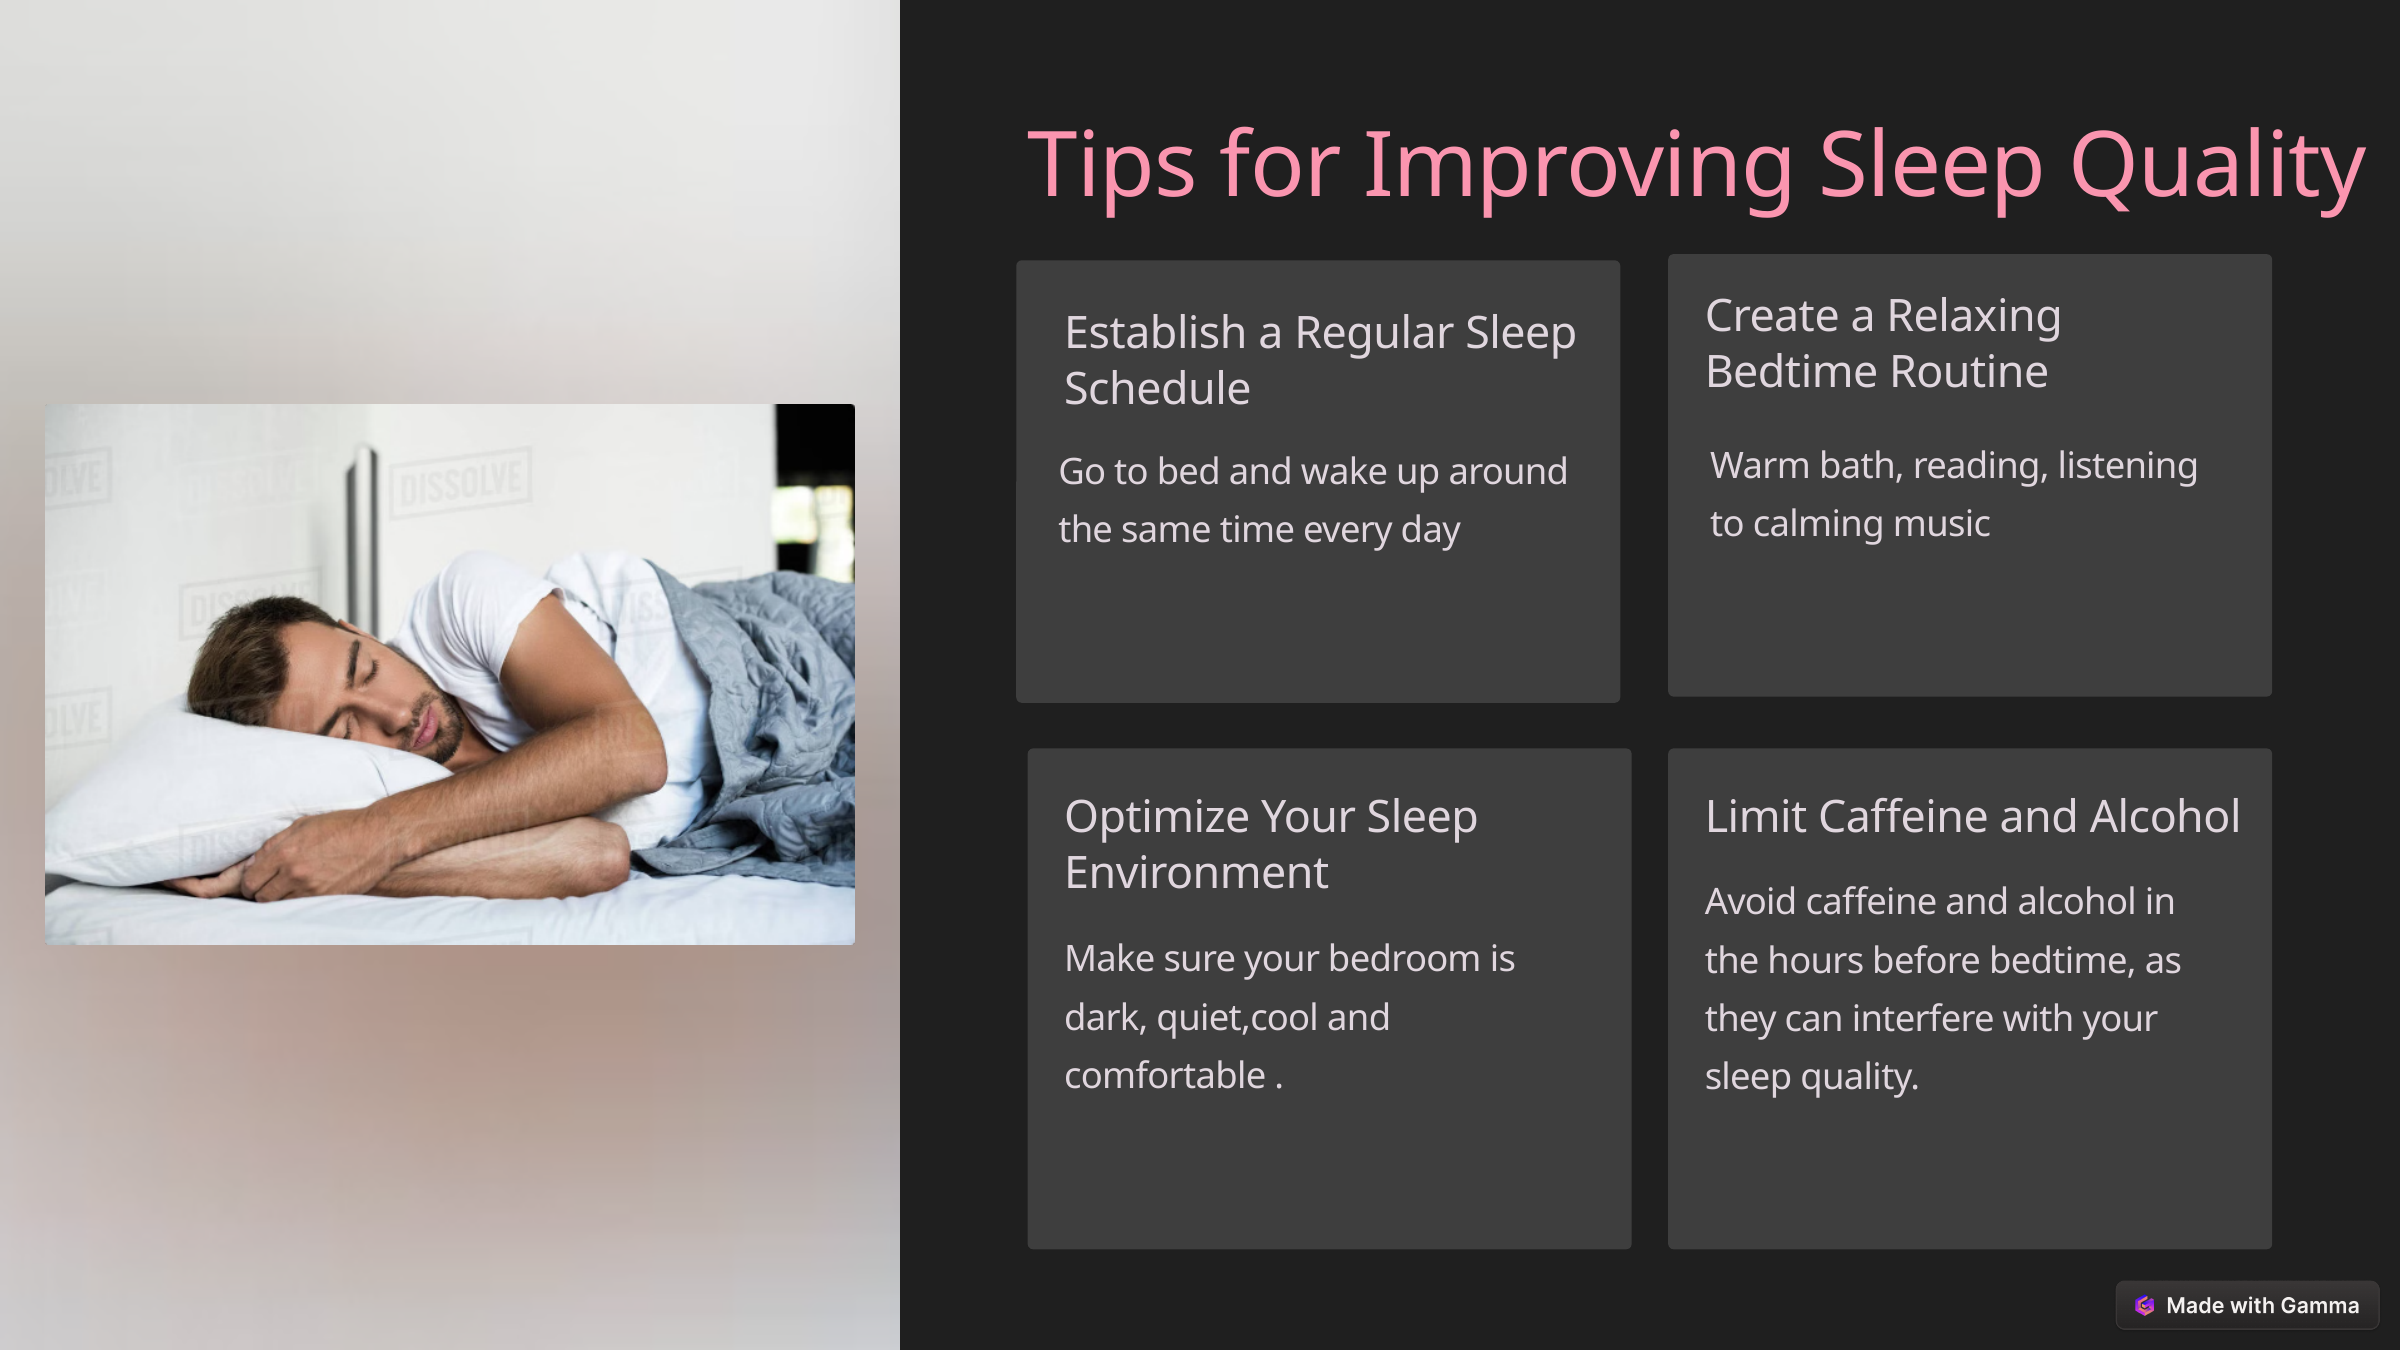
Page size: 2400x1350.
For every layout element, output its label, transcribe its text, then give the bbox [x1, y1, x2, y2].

picture [0, 0, 900, 1350]
text_box Warm bath, reading, listening to calming music [1710, 427, 2242, 661]
text_box Optimize Your Sleep Environment [1064, 784, 1596, 899]
text_box [1668, 748, 2273, 1250]
text_box Go to bed and wake up around the same time every day [1058, 433, 1590, 667]
picture [2106, 1271, 2389, 1339]
text_box Create a Relaxing Bedtime Routine [1704, 283, 2236, 398]
text_box [1027, 748, 1632, 1250]
text_box [1016, 260, 1621, 703]
text_box Avoid caffeine and alcohol in the hours before bedtime, as they can interfere with your sleep quality. [1704, 863, 2236, 1098]
text_box Establish a Regular Sleep Schedule [1064, 300, 1596, 415]
text_box Make sure your bedroom is dark, quiet,cool and comfortable . [1064, 920, 1596, 1213]
text_box Limit Caffeine and Alcohol [1704, 784, 2165, 842]
text_box Tips for Improving Sleep Quality [1027, 100, 2151, 215]
text_box [1668, 254, 2273, 697]
